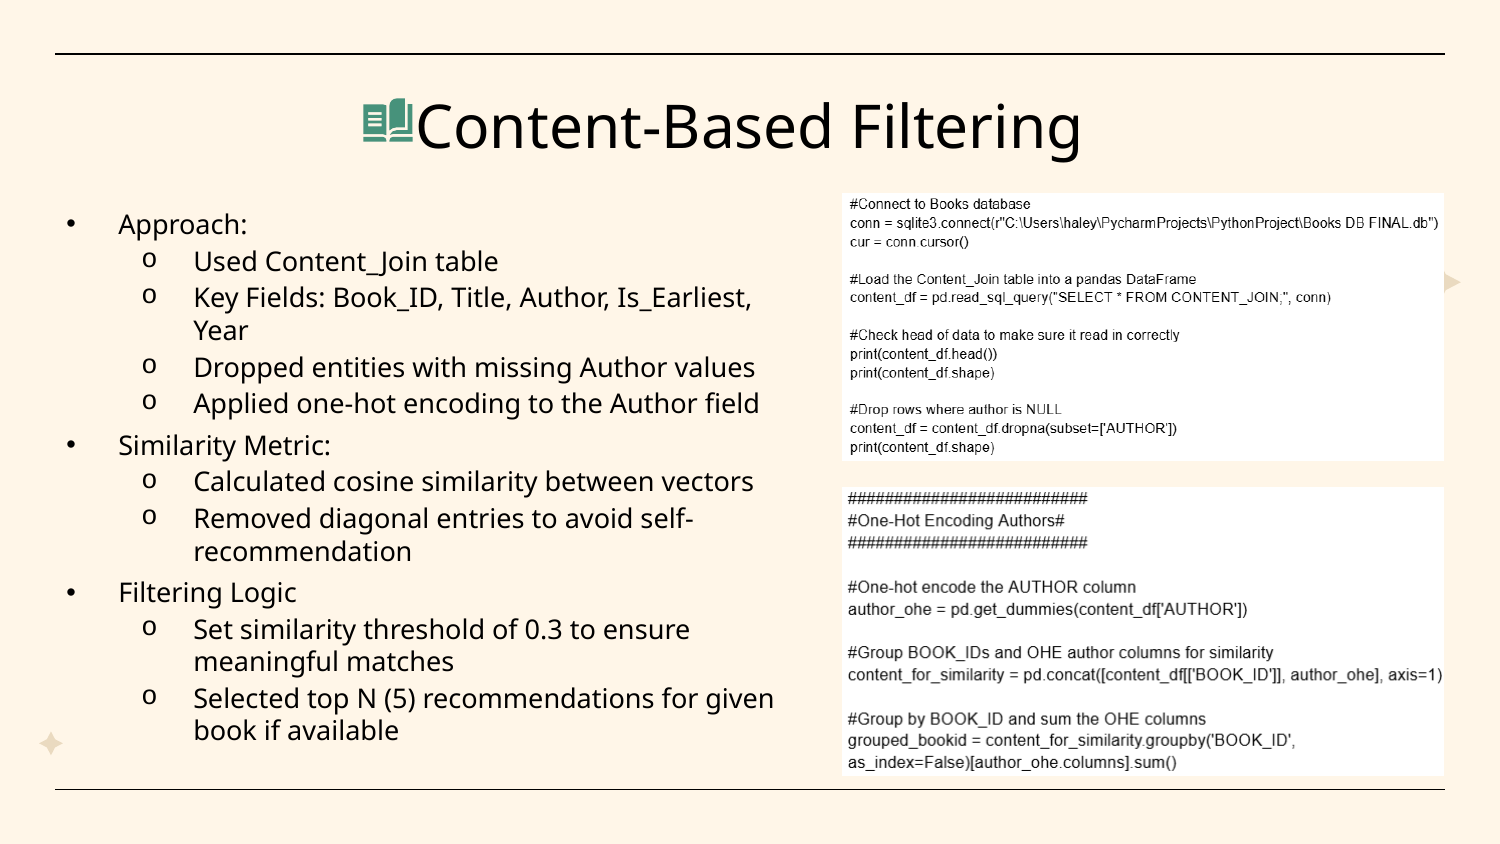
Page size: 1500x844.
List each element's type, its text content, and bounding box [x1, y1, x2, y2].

picture [841, 193, 1444, 461]
list Approach: Used Content_Join table Key Fields: Book_ID, Title, Author, Is_Earliest, Year Dropped entities with missing Author values Applied one-hot encoding to the Author field Similarity Metric: Calculated cosine similarity between vectors Removed diagonal entries to avoid self-recommendation Filtering Logic Set similarity threshold of 0.3 to ensure meaningful matches Selected top N (5) recommendations for given book if available [28, 152, 796, 776]
picture [841, 486, 1444, 776]
title Content-Based Filtering [116, 72, 1383, 167]
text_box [363, 98, 413, 142]
